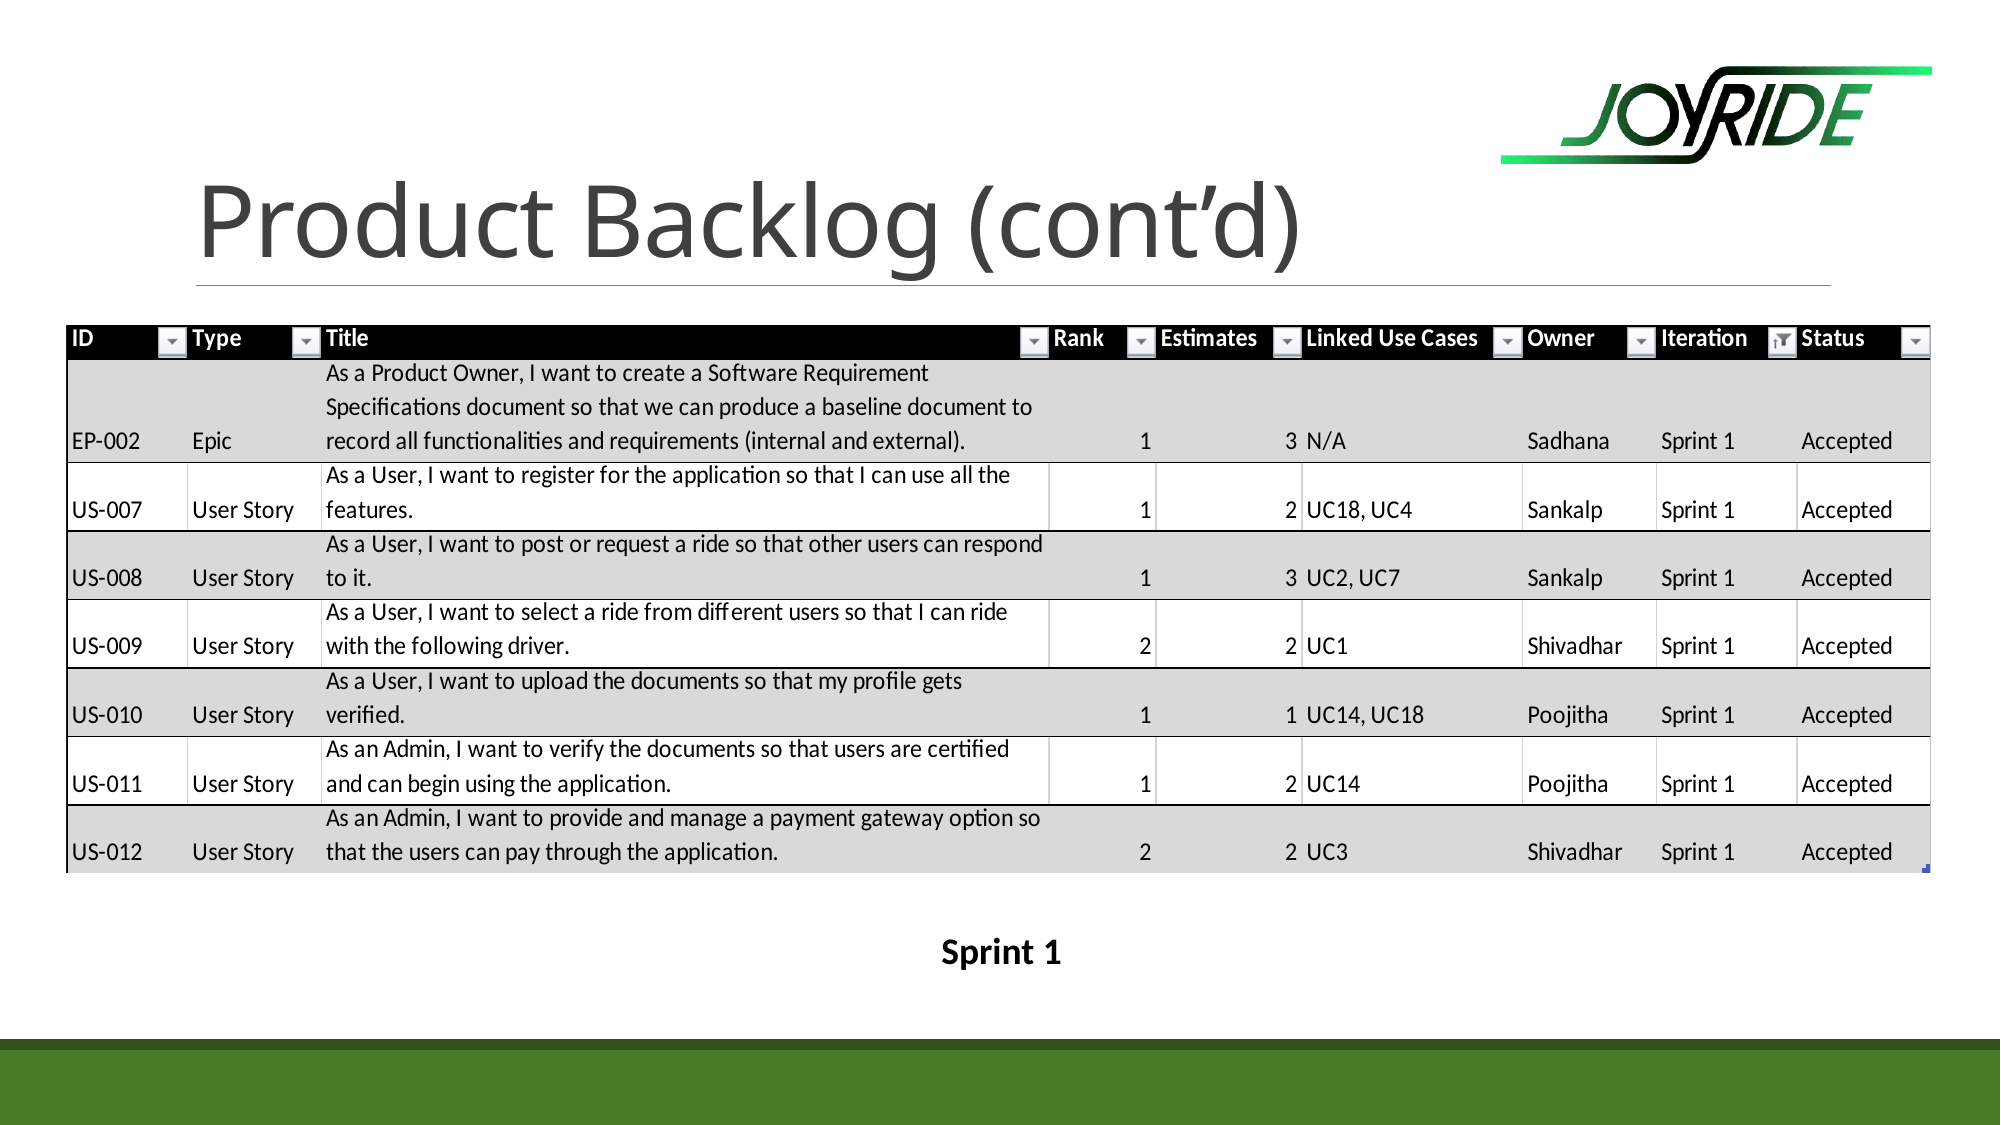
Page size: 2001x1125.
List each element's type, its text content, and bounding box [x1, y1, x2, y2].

title Product Backlog (cont’d) [180, 47, 1830, 285]
text_box Sprint 1 [926, 919, 1084, 980]
picture [1500, 22, 1932, 208]
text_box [66, 324, 1932, 875]
